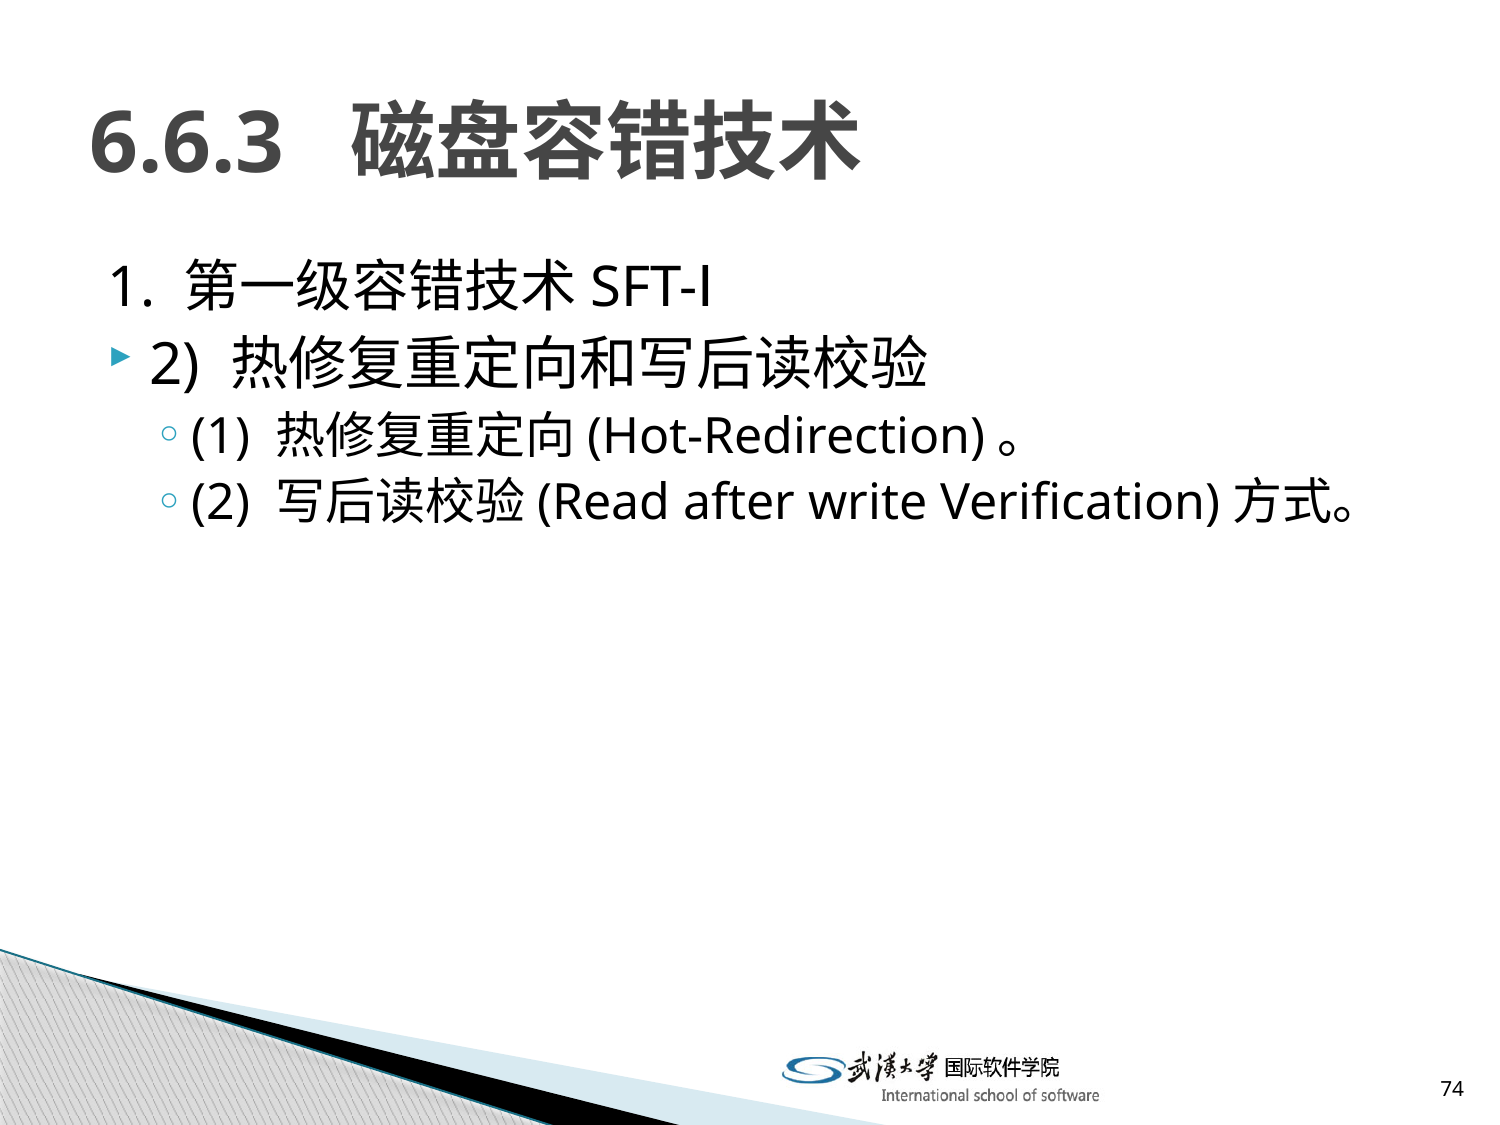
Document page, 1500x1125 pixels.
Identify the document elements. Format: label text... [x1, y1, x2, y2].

list 1. 第一级容错技术SFT-Ⅰ 2) 热修复重定向和写后读校验 (1) 热修复重定向(Hot-Redirection)。 (2) 写后读校验(Read after write Verification)方式。 [74, 242, 1426, 986]
title 6.6.3 磁盘容错技术 [75, 45, 1425, 233]
slide_number 74 [1418, 1051, 1479, 1112]
picture [773, 1046, 1117, 1103]
